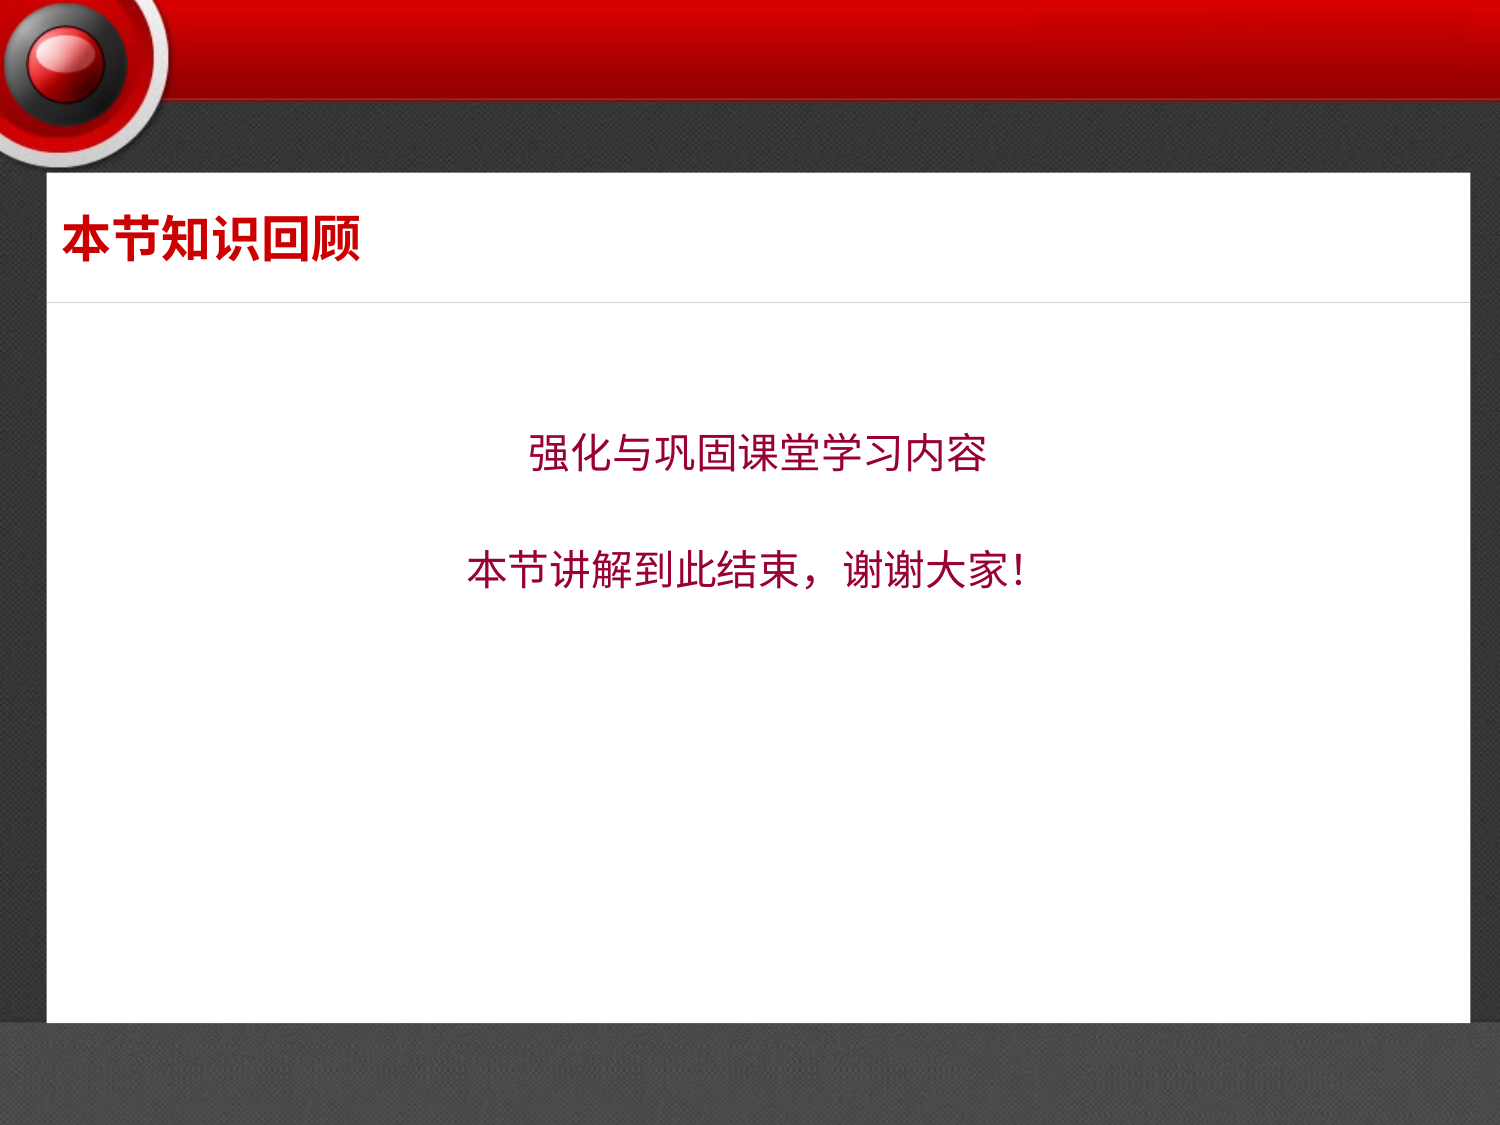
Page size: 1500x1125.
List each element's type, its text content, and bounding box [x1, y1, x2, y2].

list 强化与巩固课堂学习内容 本节讲解到此结束，谢谢大家！ [46, 302, 1471, 1024]
picture [0, 0, 1500, 1125]
title 本节知识回顾 [46, 172, 1471, 302]
